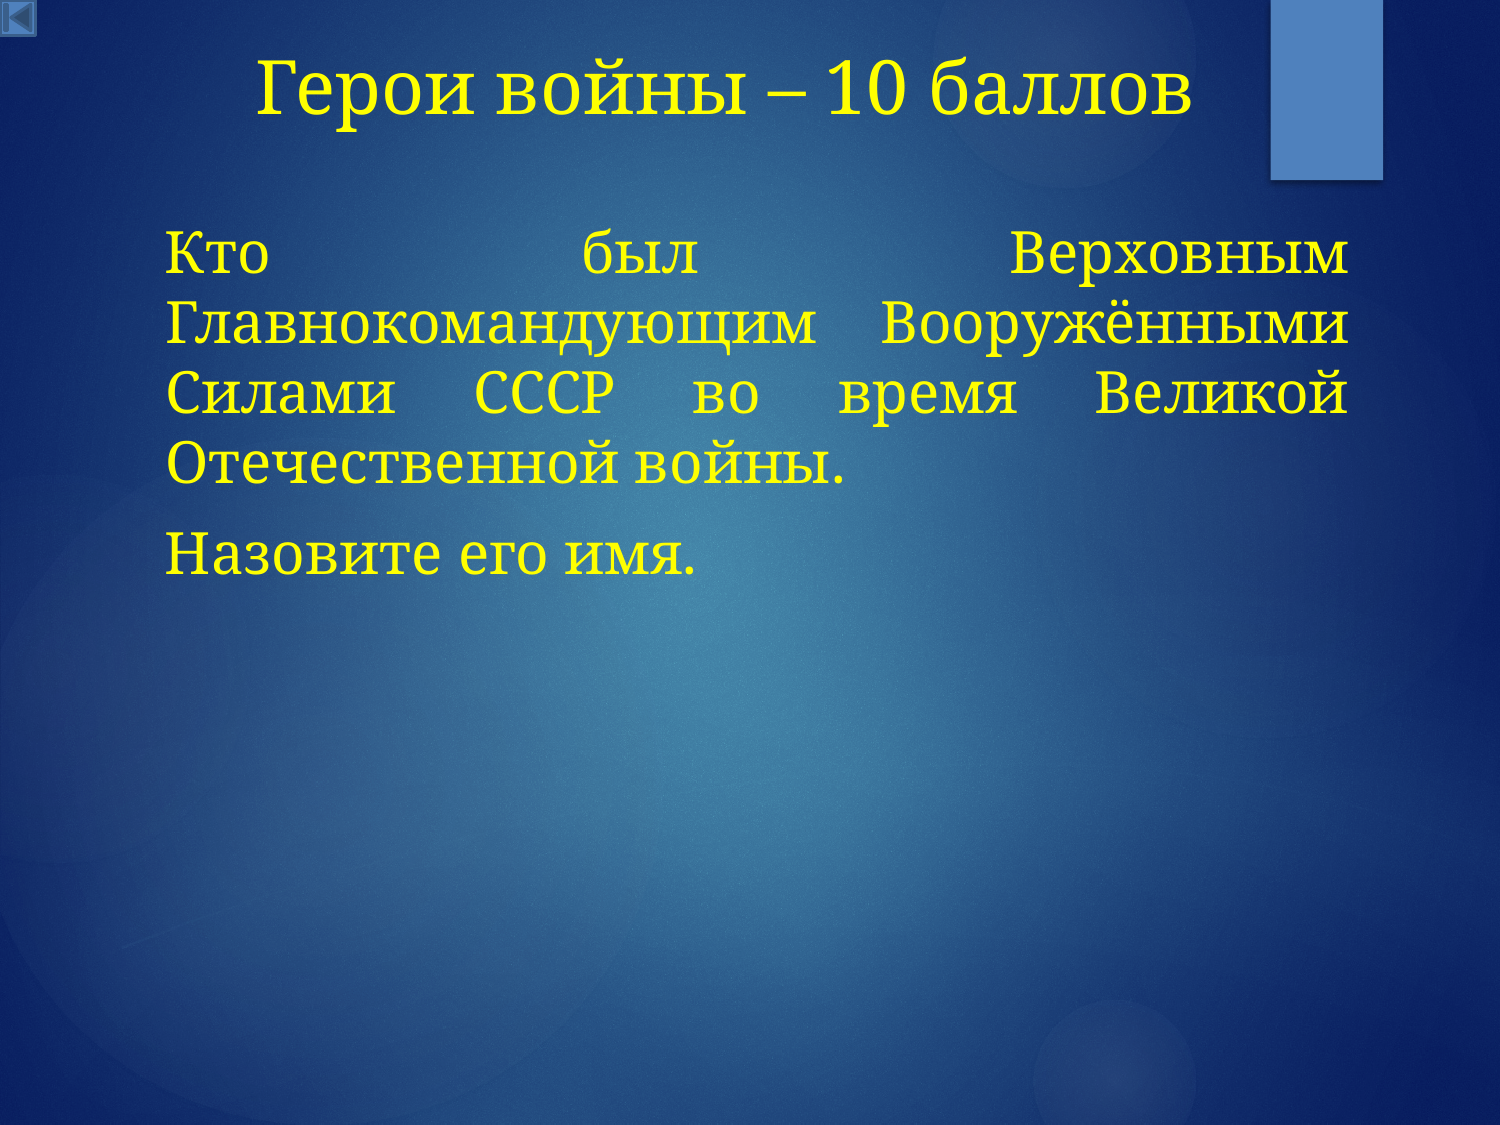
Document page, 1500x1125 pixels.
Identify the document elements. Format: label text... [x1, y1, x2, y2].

title Герои войны – 10 баллов [147, 32, 1305, 143]
text_box [0, 0, 37, 37]
list Кто был Верховным Главнокомандующим Вооружёнными Силами СССР во время Великой Отечественной войны. Назовите его имя. [135, 208, 1365, 1002]
